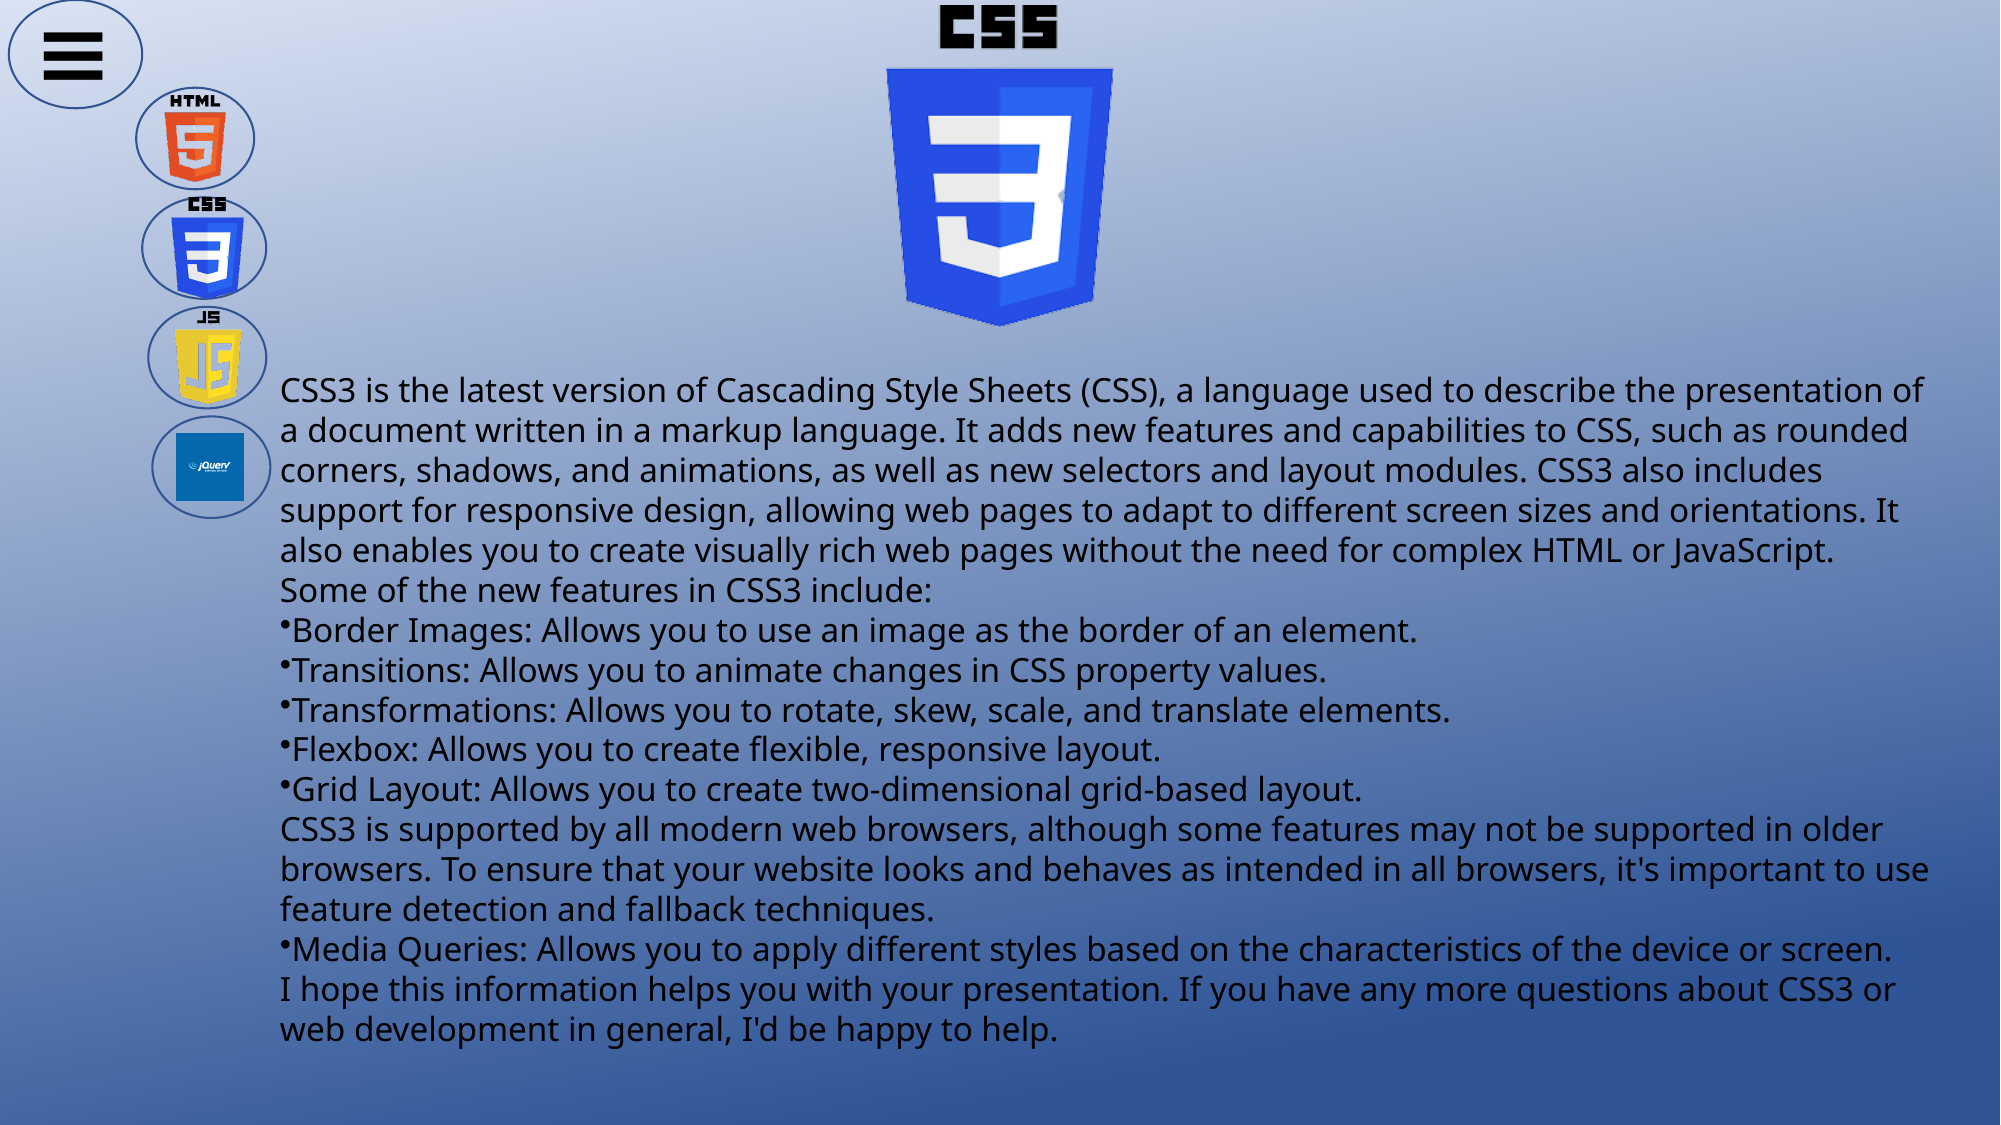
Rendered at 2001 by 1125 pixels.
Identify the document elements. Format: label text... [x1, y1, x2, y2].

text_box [8, 0, 143, 109]
picture [886, 5, 1114, 327]
text_box CSS3 is the latest version of Cascading Style Sheets (CSS), a language used to describe the presentation of a document written in a markup language. It adds new features and capabilities to CSS, such as rounded corners, shadows, and animations, as well as new selectors and layout modules. CSS3 also includes support for responsive design, allowing web pages to adapt to different screen sizes and orientations. It also enables you to create visually rich web pages without the need for complex HTML or JavaScript. Some of the new features in CSS3 include: Border Images: Allows you to use an image as the border of an element. Transitions: Allows you to animate changes in CSS property values. Transformations: Allows you to rotate, skew, scale, and translate elements. Flexbox: Allows you to create flexible, responsive layout. Grid Layout: Allows you to create two-dimensional grid-based layout. CSS3 is supported by all modern web browsers, although some features may not be supported in older browsers. To ensure that your website looks and behaves as intended in all browsers, it's important to use feature detection and fallback techniques. Media Queries: Allows you to apply different styles based on the characteristics of the device or screen. I hope this information helps you with your presentation. If you have any more questions about CSS3 or web development in general, I'd be happy to help. [279, 336, 1938, 1121]
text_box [136, 87, 271, 518]
